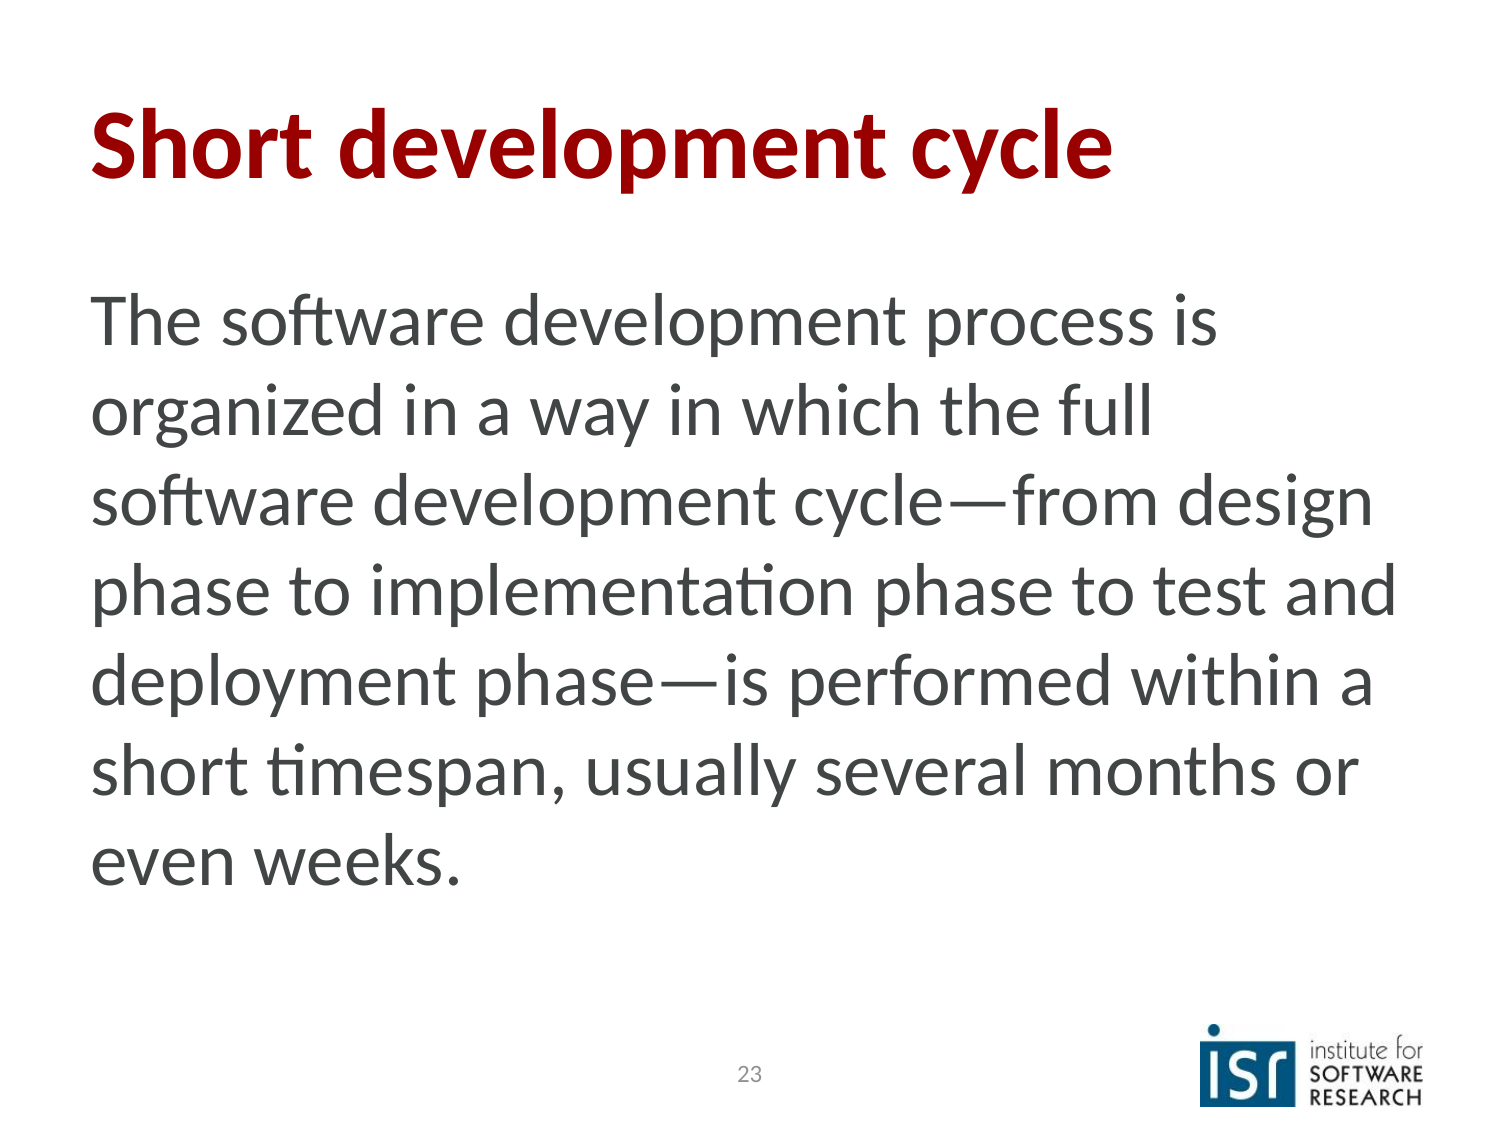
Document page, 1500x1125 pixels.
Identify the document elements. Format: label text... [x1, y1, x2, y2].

list The software development process is organized in a way in which the full software development cycle—from design phase to implementation phase to test and deployment phase—is performed within a short timespan, usually several months or even weeks. [75, 262, 1425, 1005]
picture [1200, 1024, 1423, 1107]
picture [1261, 1049, 1289, 1107]
slide_number ‹#› [512, 1042, 988, 1103]
title Short development cycle [75, 45, 1425, 233]
picture [1228, 1045, 1261, 1100]
picture [1232, 1099, 1260, 1107]
